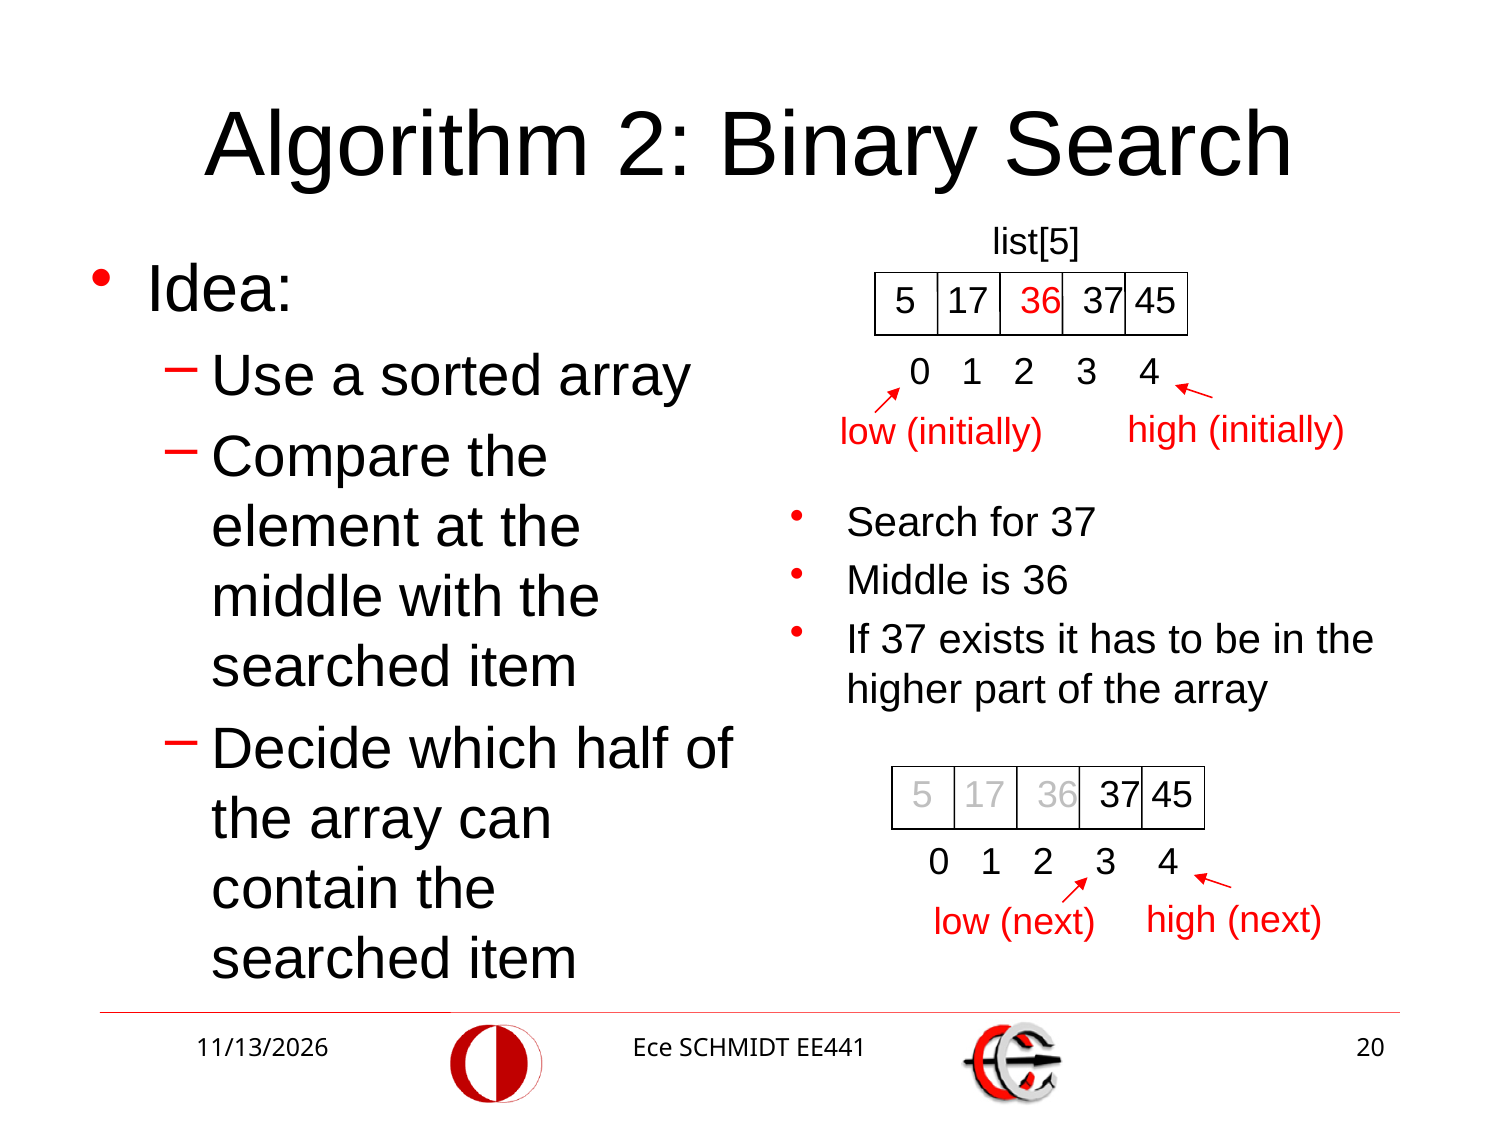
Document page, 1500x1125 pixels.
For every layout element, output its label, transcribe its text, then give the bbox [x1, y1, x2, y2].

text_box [824, 209, 1438, 461]
picture [448, 1023, 543, 1103]
list Idea: Use a sorted array Compare the element at the middle with the searched item Decide which half of the array can contain the searched item [75, 237, 750, 980]
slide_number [99, 1024, 425, 1103]
footer Ece SCHMIDT EE441 [512, 1024, 988, 1103]
slide_number 20 [1074, 1024, 1400, 1103]
picture [950, 1019, 1068, 1106]
title Algorithm 2: Binary Search [75, 45, 1425, 233]
list Search for 37 Middle is 36 If 37 exists it has to be in the higher part of the array [774, 487, 1450, 738]
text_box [889, 762, 1457, 951]
